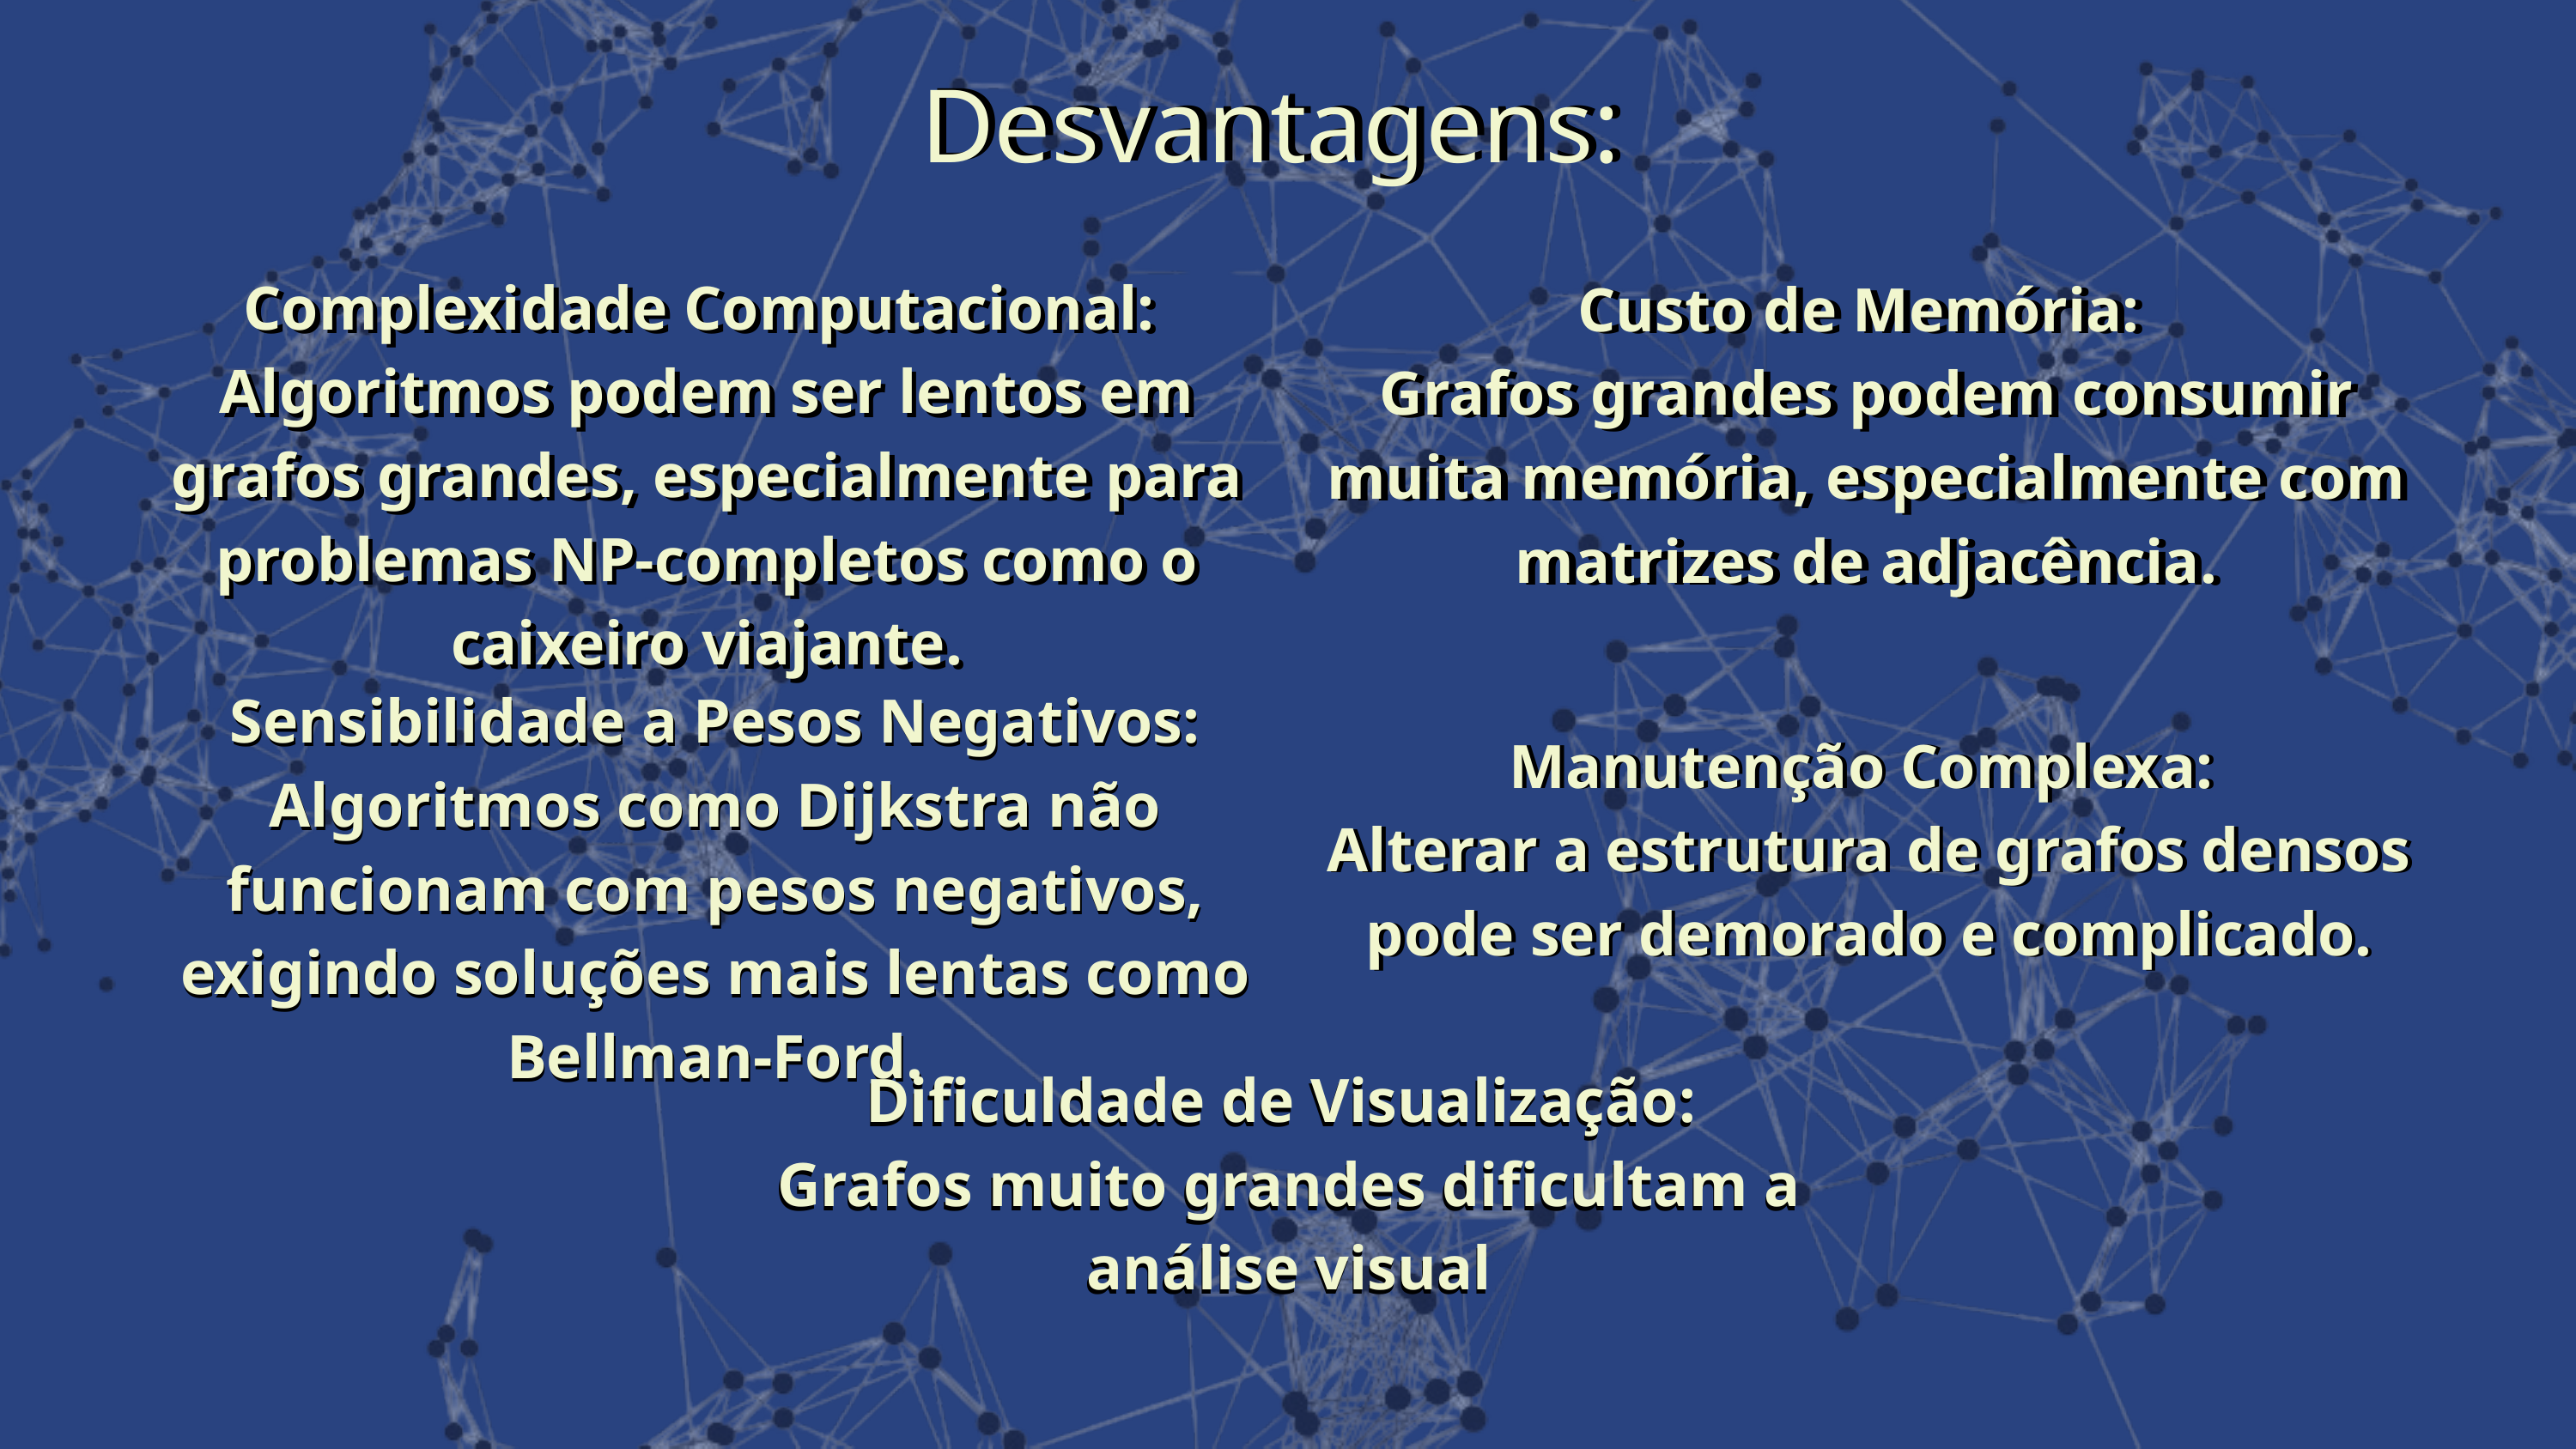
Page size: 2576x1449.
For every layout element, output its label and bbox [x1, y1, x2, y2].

text_box [730, 1057, 1848, 1304]
text_box [156, 677, 1275, 1009]
text_box [1308, 266, 2432, 596]
text_box [0, 0, 2576, 1449]
text_box [1310, 723, 2432, 967]
text_box [149, 264, 1270, 596]
text_box [381, 52, 2167, 174]
